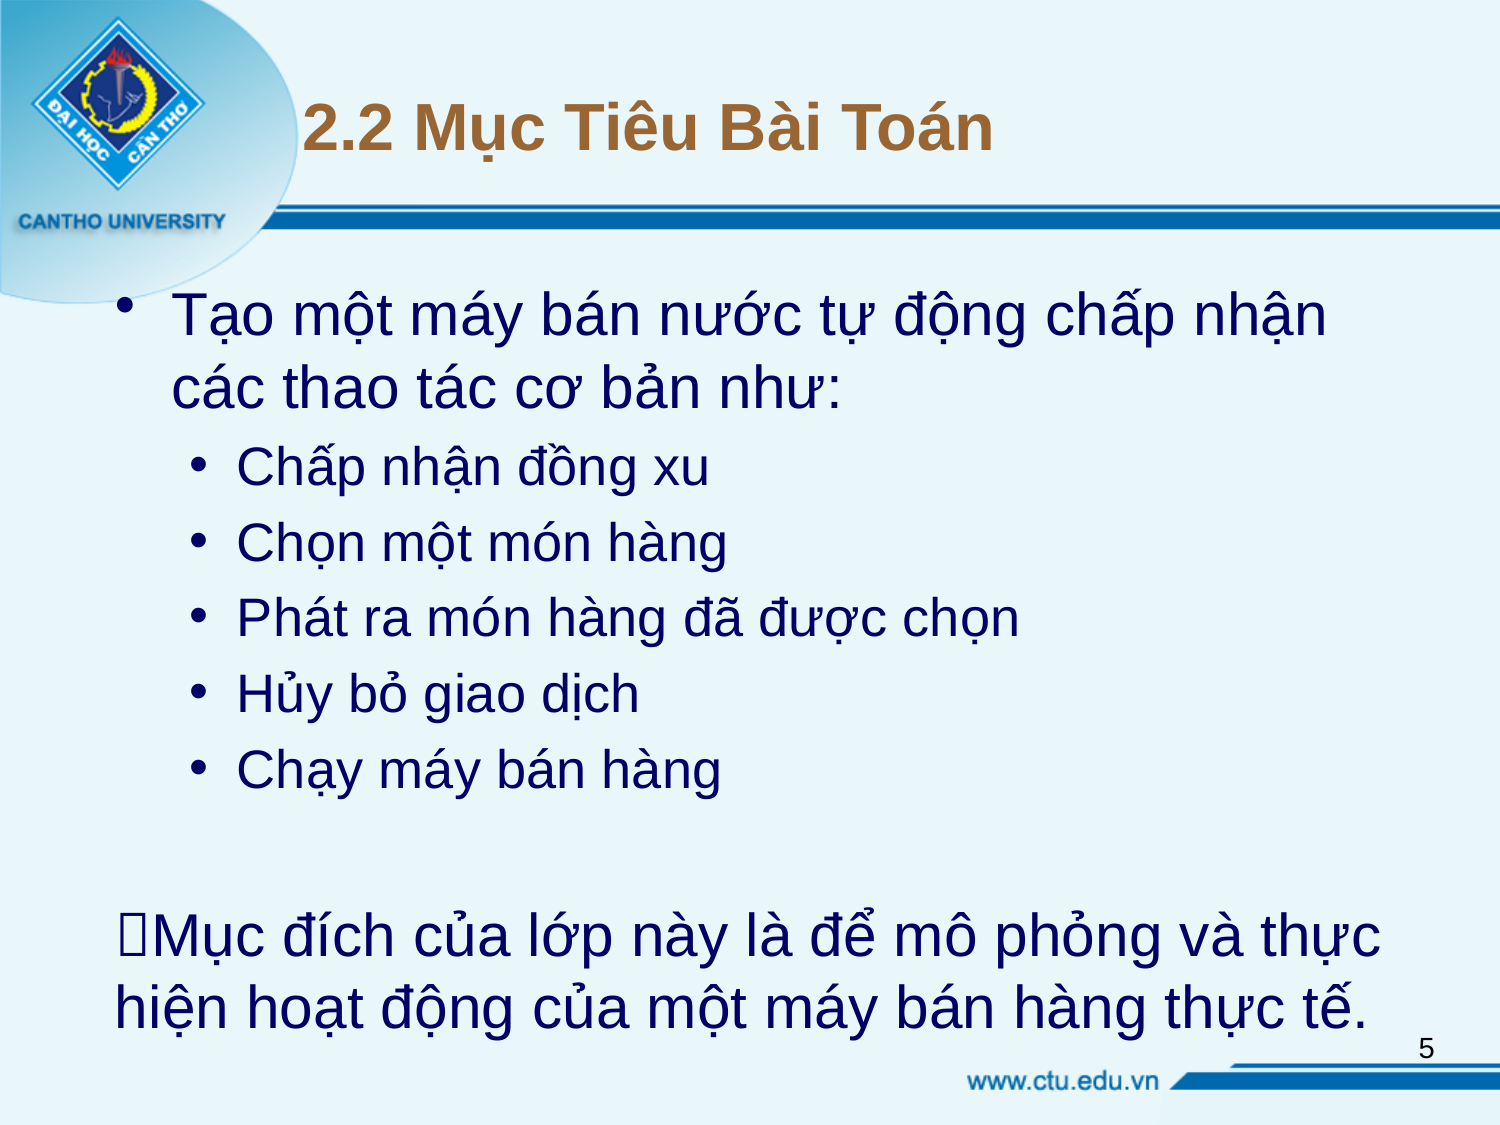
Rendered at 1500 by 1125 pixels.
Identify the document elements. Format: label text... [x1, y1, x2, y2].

list Tạo một máy bán nước tự động chấp nhận các thao tác cơ bản như: Chấp nhận đồng xu Chọn một món hàng Phát ra món hàng đã được chọn Hủy bỏ giao dịch Chạy máy bán hàng Mục đích của lớp này là để mô phỏng và thực hiện hoạt động của một máy bán hàng thực tế. [99, 267, 1450, 1038]
title 2.2 Mục Tiêu Bài Toán [287, 46, 1450, 202]
slide_number 4 [1100, 1021, 1450, 1113]
picture [0, 0, 1500, 1125]
